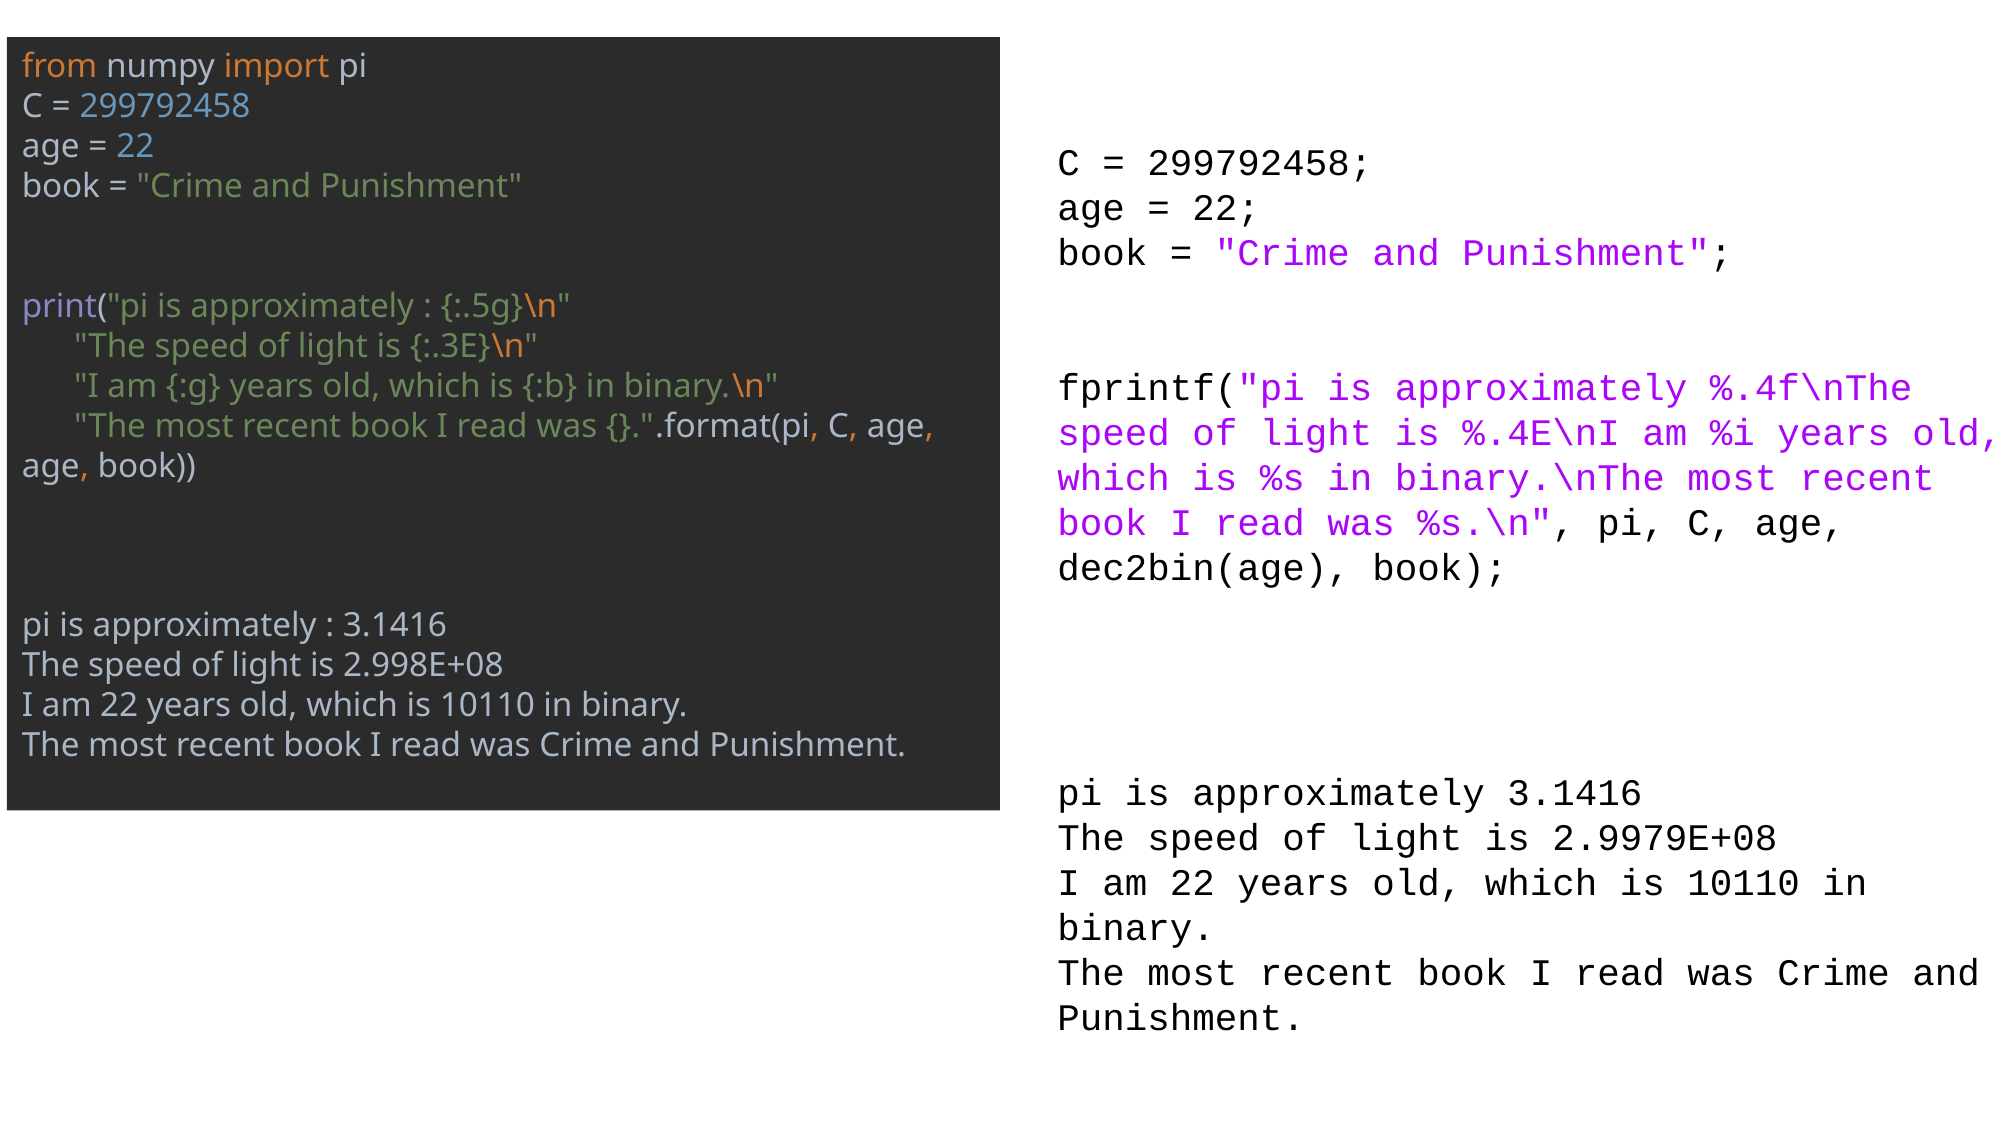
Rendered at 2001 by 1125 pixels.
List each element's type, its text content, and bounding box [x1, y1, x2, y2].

text_box from numpy import pi C = 299792458 age = 22 book = "Crime and Punishment" print("pi is approximately : {:.5g}\n" "The speed of light is {:.3E}\n" "I am {:g} years old, which is {:b} in binary.\n" "The most recent book I read was {}.".format(pi, C, age, age, book)) pi is approximately : 3.1416 The speed of light is 2.998E+08 I am 22 years old, which is 10110 in binary. The most recent book I read was Crime and Punishment. [6, 37, 1000, 811]
text_box C = 299792458; age = 22; book = "Crime and Punishment"; fprintf("pi is approximately %.4f\nThe speed of light is %.4E\nI am %i years old, which is %s in binary.\nThe most recent book I read was %s.\n", pi, C, age, dec2bin(age), book); pi is approximately 3.1416 The speed of light is 2.9979E+08 I am 22 years old, which is 10110 in binary. The most recent book I read was Crime and Punishment. [1042, 130, 2000, 1091]
